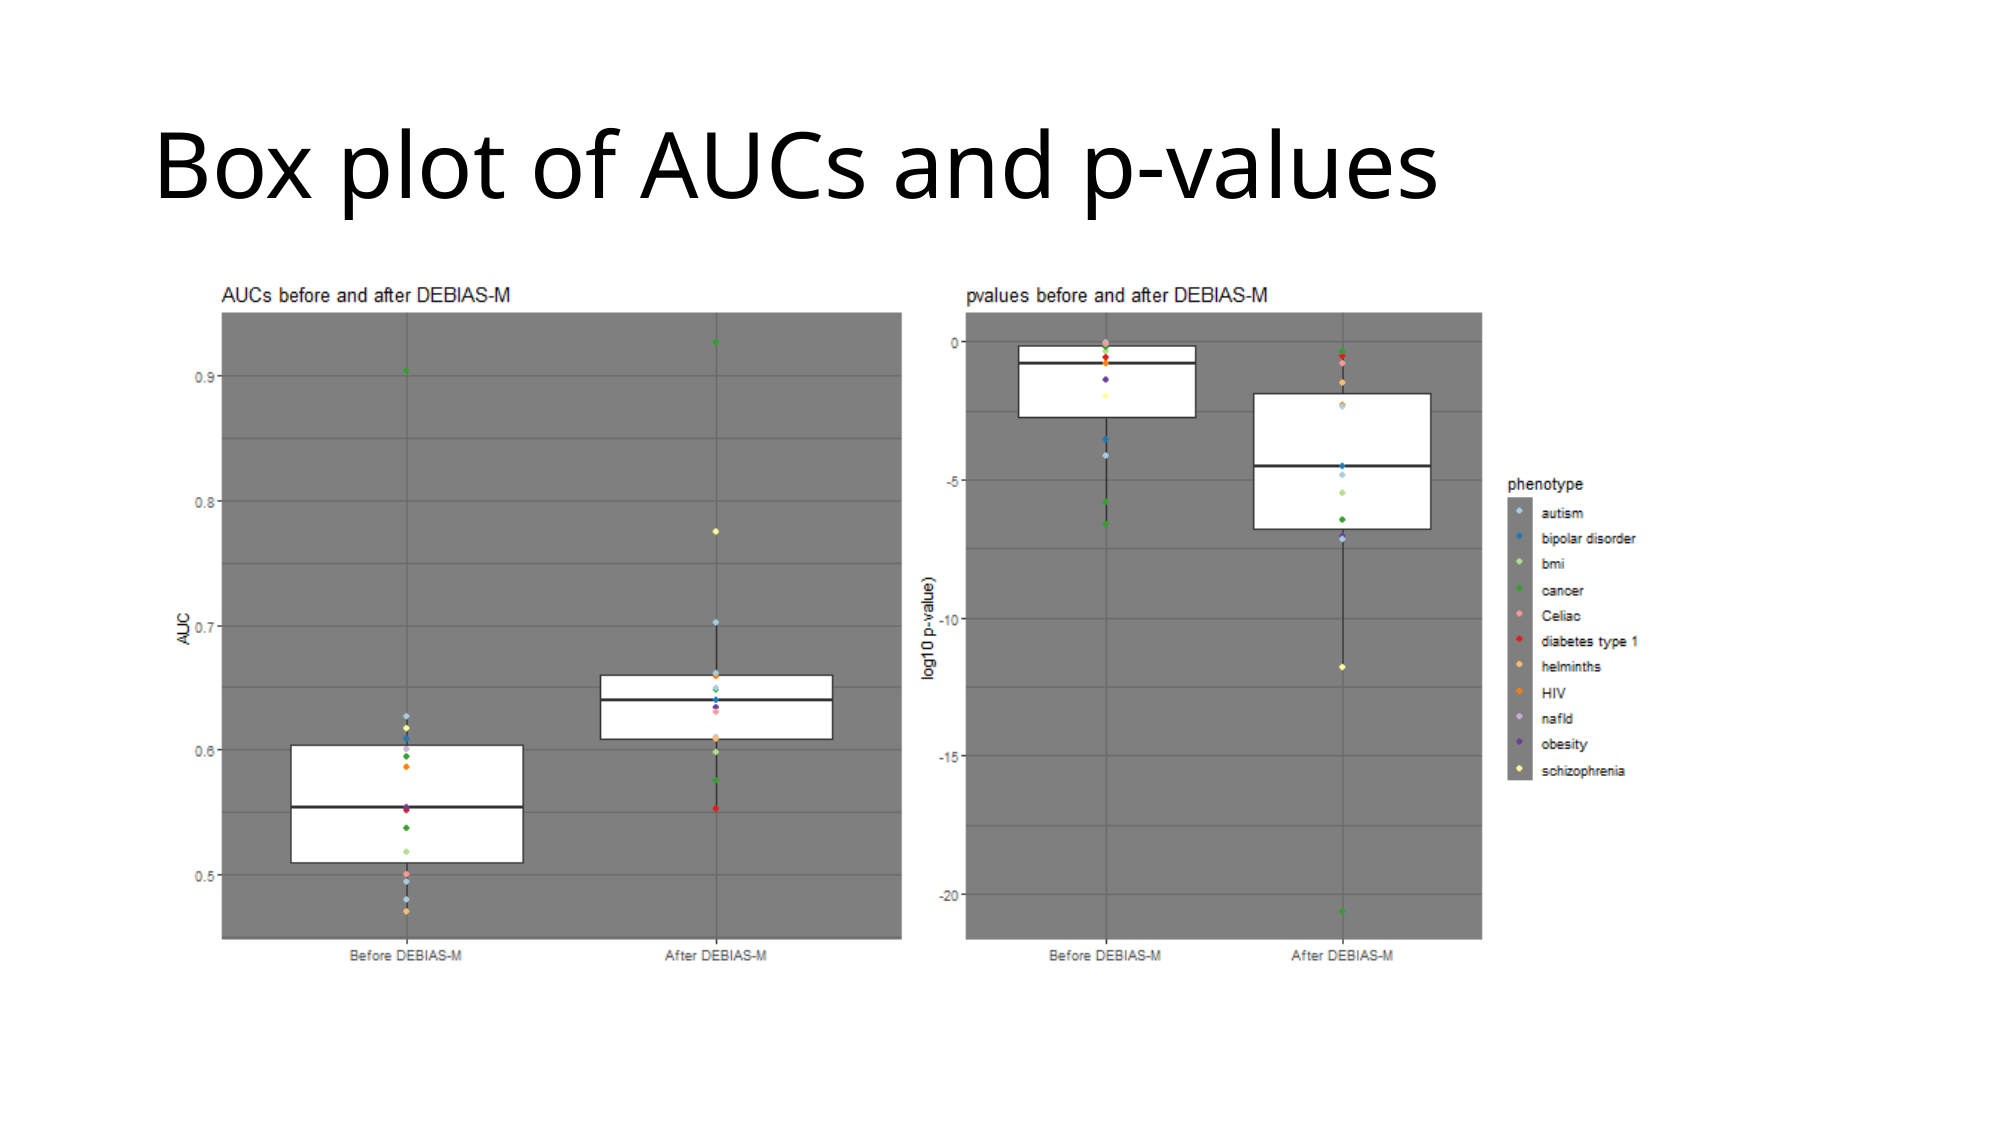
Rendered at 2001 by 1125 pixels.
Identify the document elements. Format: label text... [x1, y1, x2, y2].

title Box plot of AUCs and p-values [137, 59, 1863, 278]
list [166, 276, 1655, 992]
